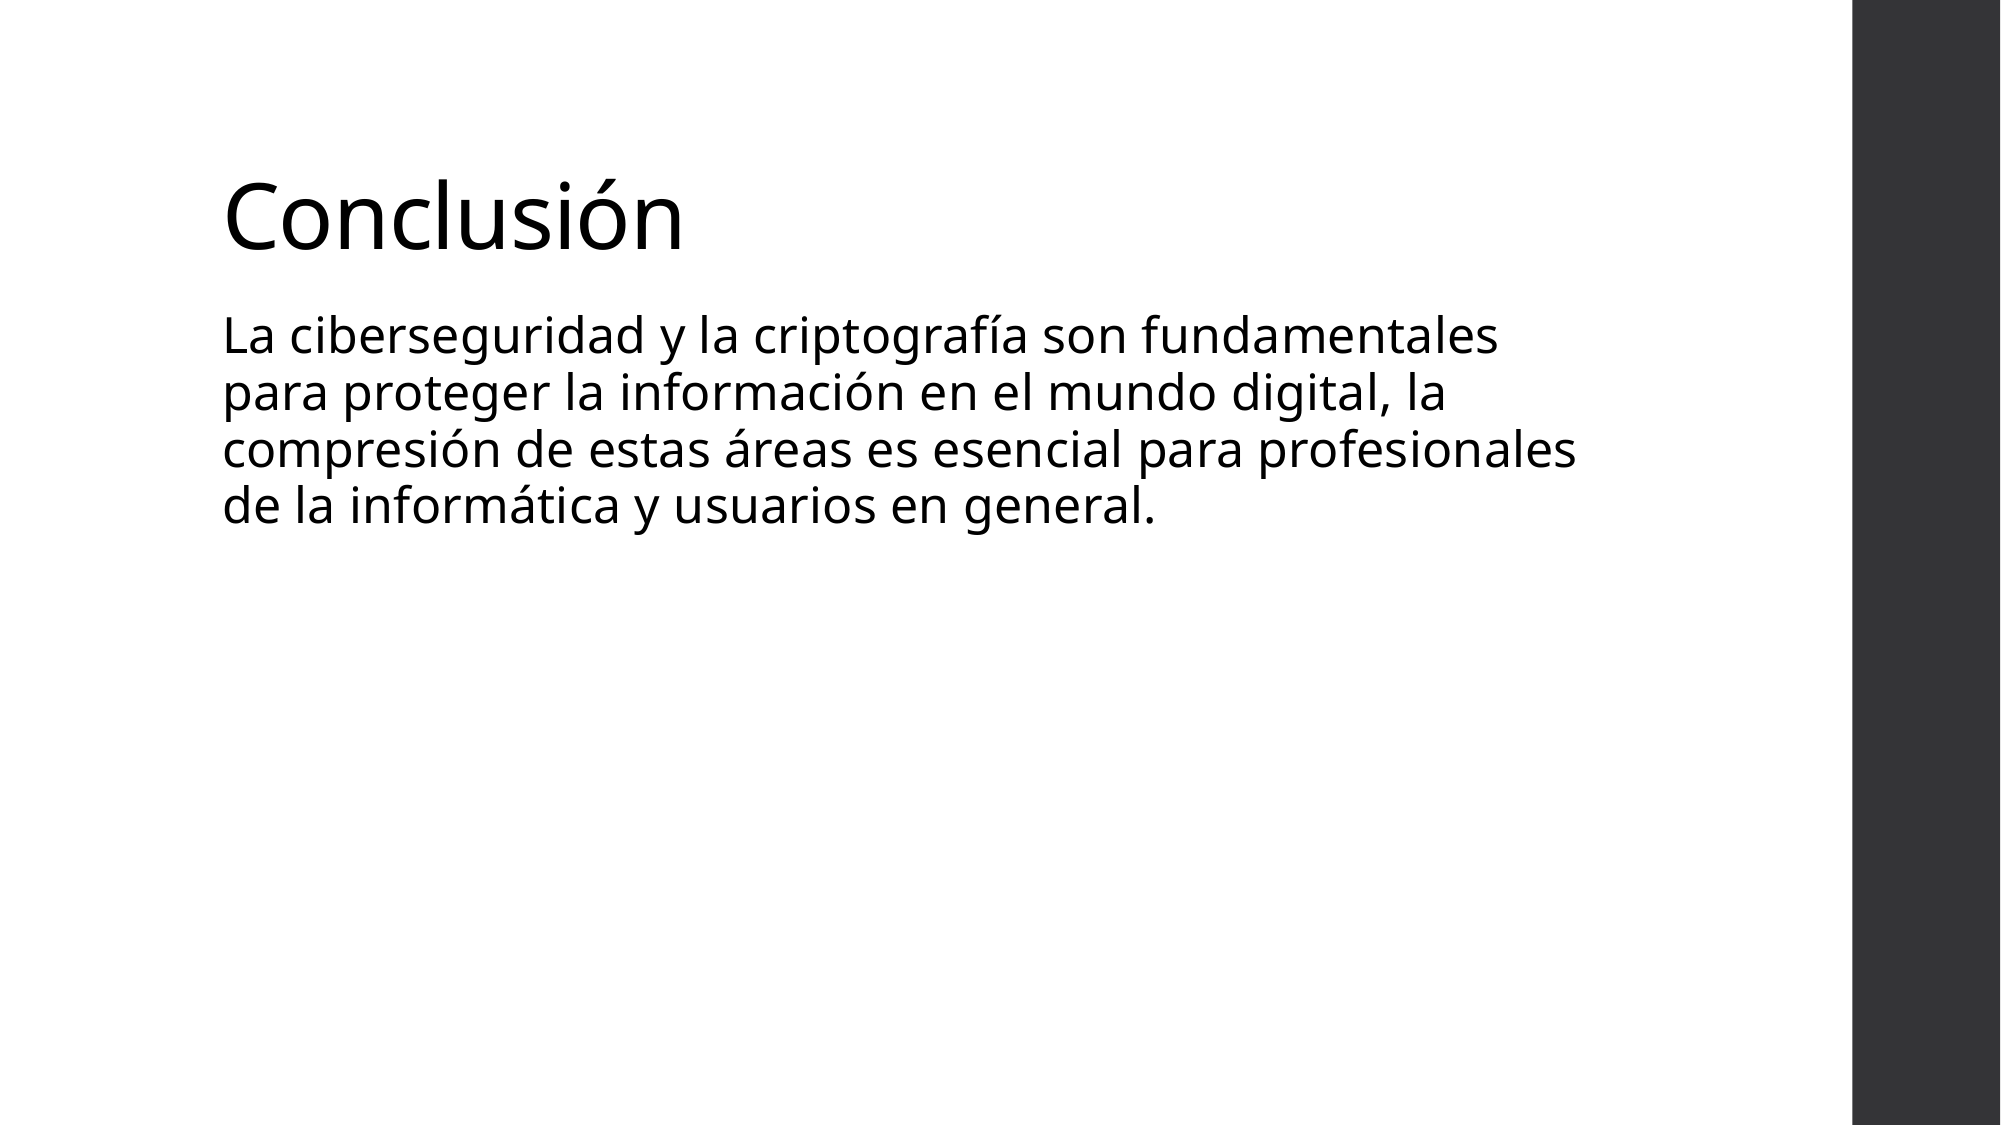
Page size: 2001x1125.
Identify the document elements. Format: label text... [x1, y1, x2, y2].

list La ciberseguridad y la criptografía son fundamentales para proteger la información en el mundo digital, la compresión de estas áreas es esencial para profesionales de la informática y usuarios en general. [206, 299, 1617, 1014]
title Conclusión [206, 60, 1797, 278]
